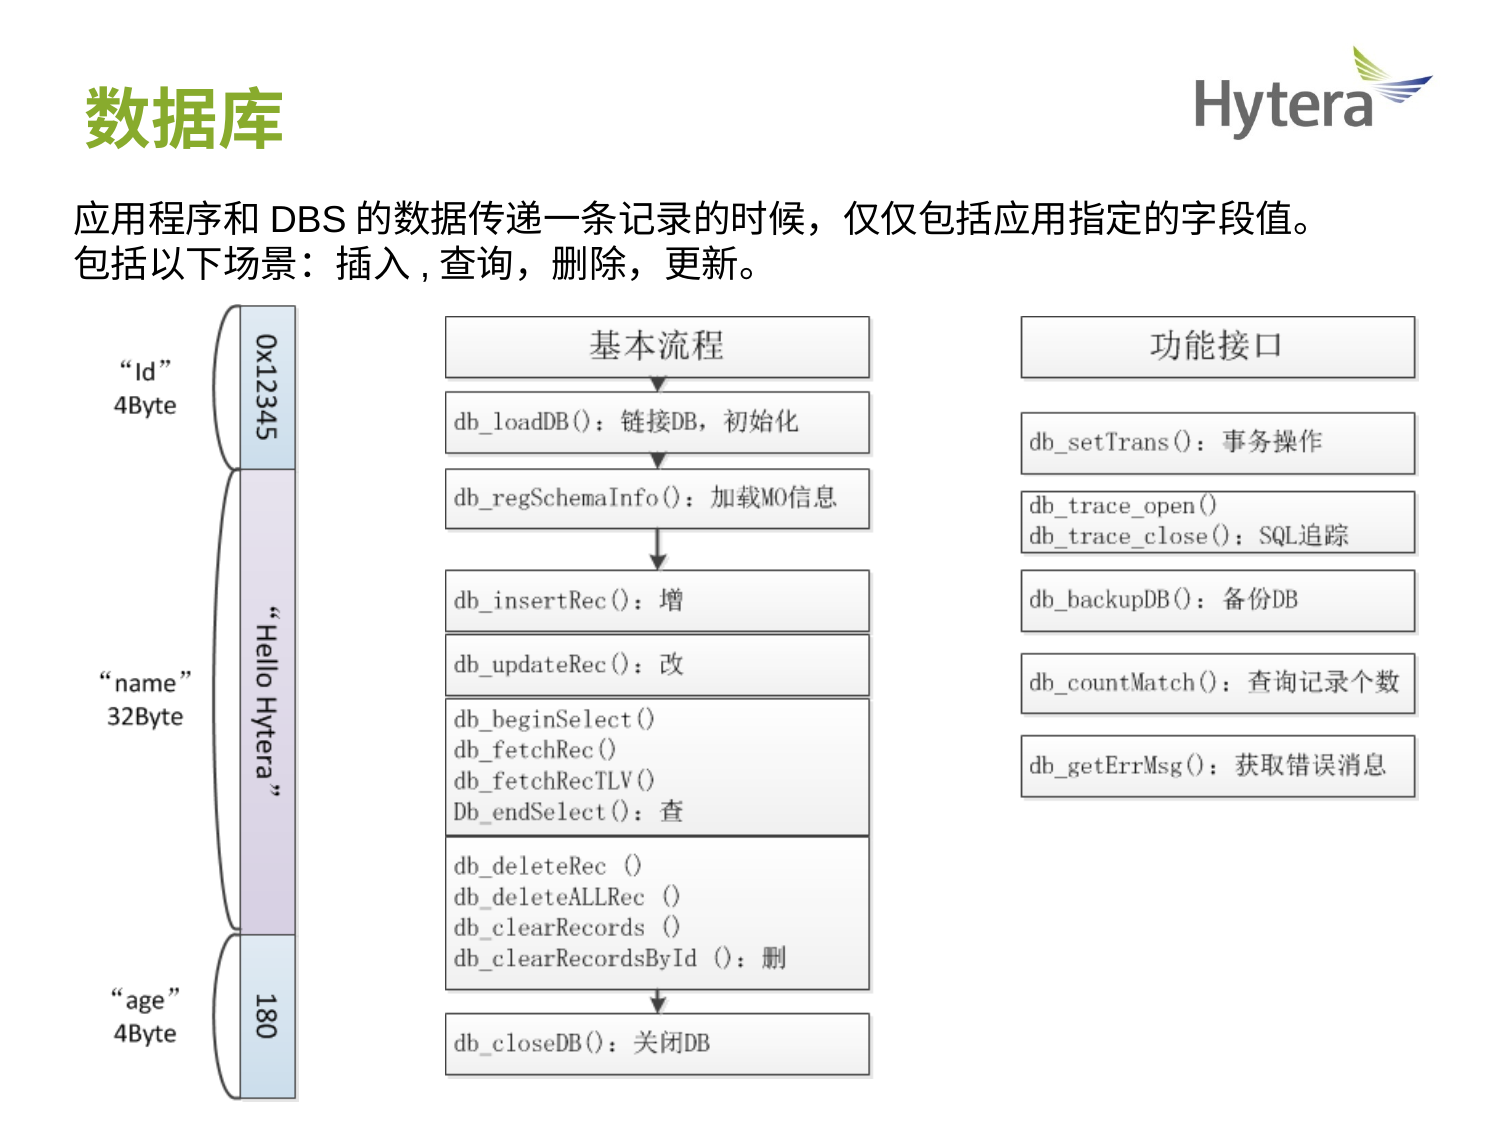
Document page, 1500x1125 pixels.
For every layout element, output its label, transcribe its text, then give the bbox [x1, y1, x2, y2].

text_box 应用程序和DBS的数据传递一条记录的时候，仅仅包括应用指定的字段值。 包括以下场景：插入,查询，删除，更新。 [58, 187, 1348, 293]
picture [87, 304, 300, 1102]
text_box 数据库 [70, 70, 856, 164]
picture [445, 316, 1419, 1079]
picture [1136, 0, 1500, 200]
